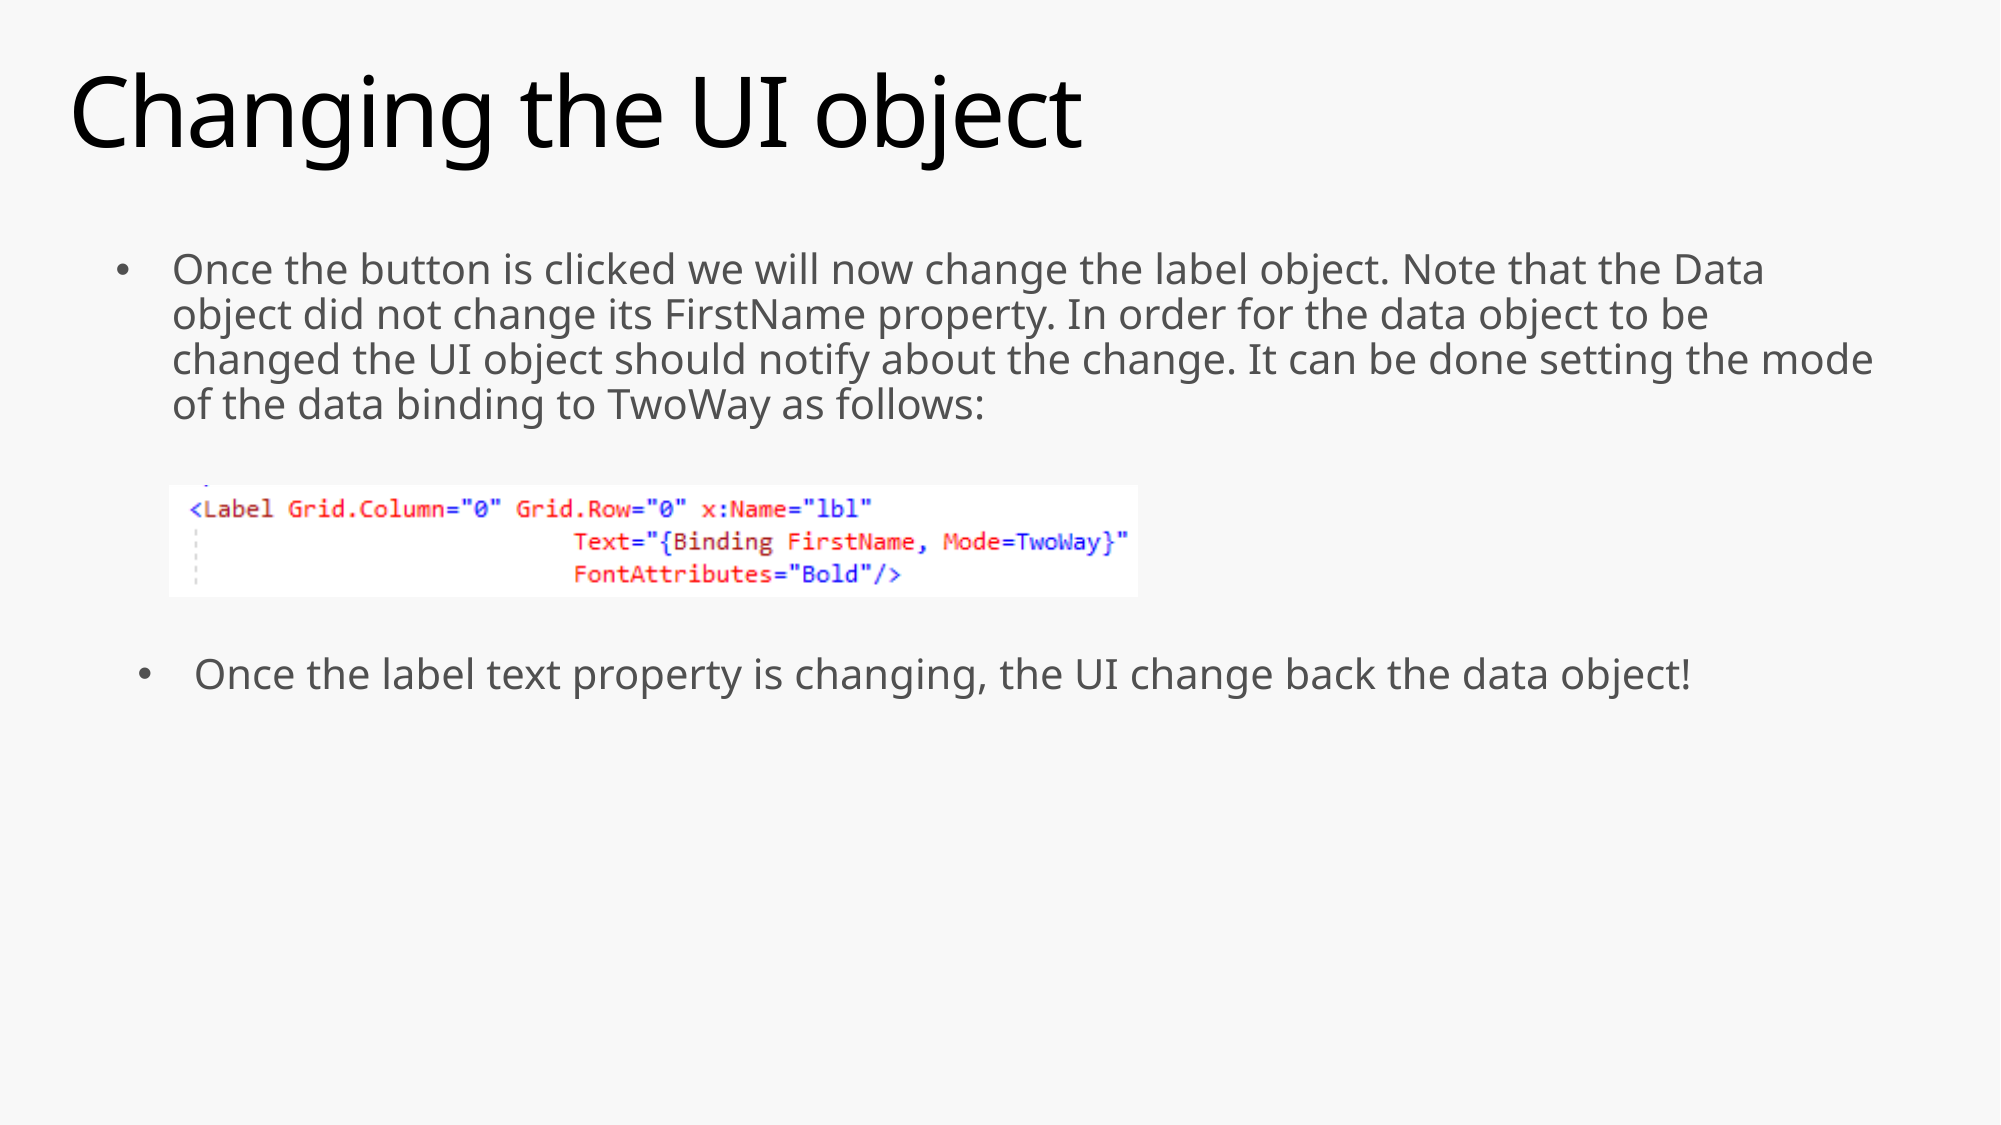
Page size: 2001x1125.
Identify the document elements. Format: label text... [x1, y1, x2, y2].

text_box Once the button is clicked we will now change the label object. Note that the Data object did not change its FirstName property. In order for the data object to be changed the UI object should notify about the change. It can be done setting the mode of the data binding to TwoWay as follows: [85, 224, 1906, 453]
text_box Once the label text property is changing, the UI change back the data object! [107, 630, 1928, 721]
picture [168, 484, 1138, 598]
title Changing the UI object [44, 47, 1957, 196]
